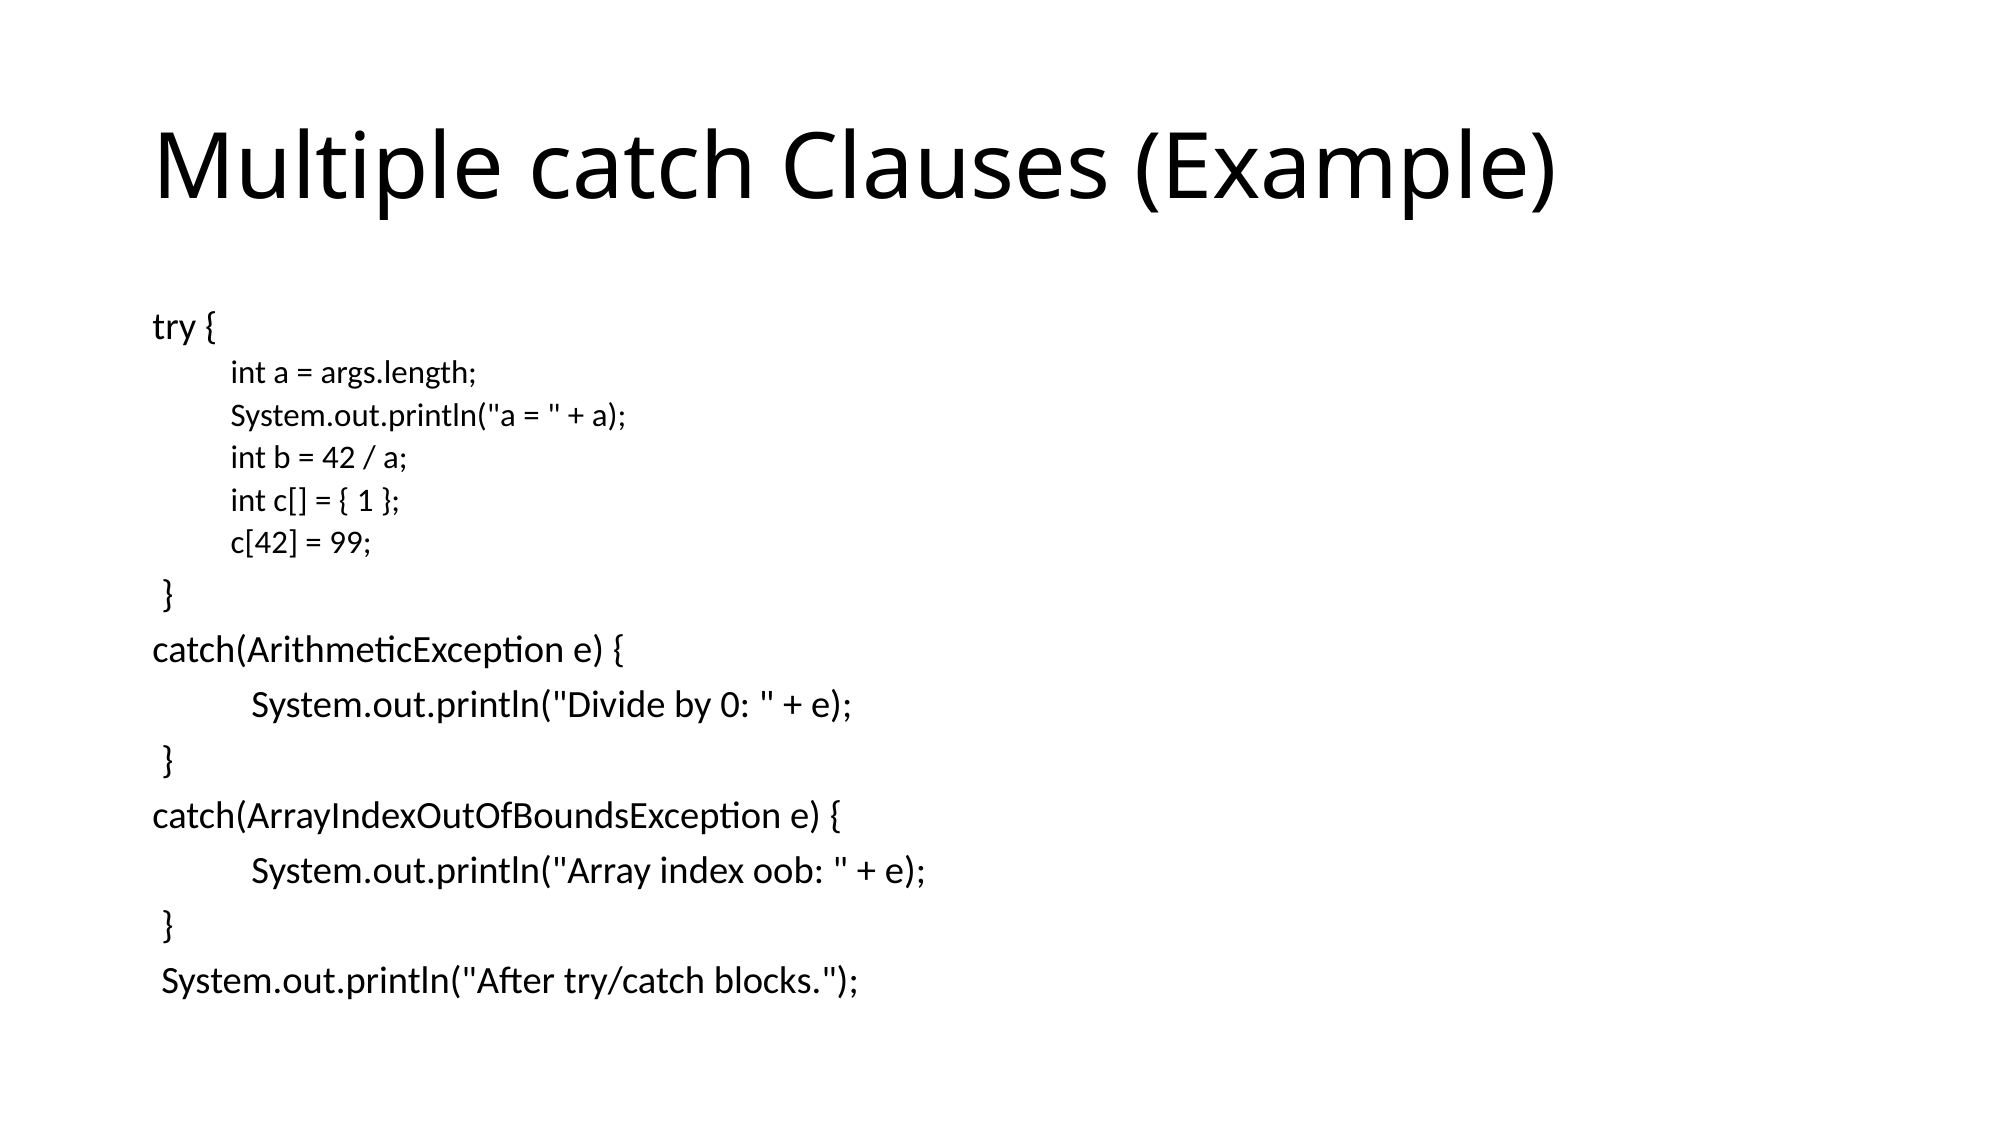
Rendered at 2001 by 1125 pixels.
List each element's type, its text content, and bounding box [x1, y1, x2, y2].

list try { int a = args.length; System.out.println("a = " + a); int b = 42 / a; int c[] = { 1 }; c[42] = 99; } catch(ArithmeticException e) { System.out.println("Divide by 0: " + e); } catch(ArrayIndexOutOfBoundsException e) { System.out.println("Array index oob: " + e); } System.out.println("After try/catch blocks."); [137, 299, 1863, 1014]
title Multiple catch Clauses (Example) [137, 59, 1863, 278]
